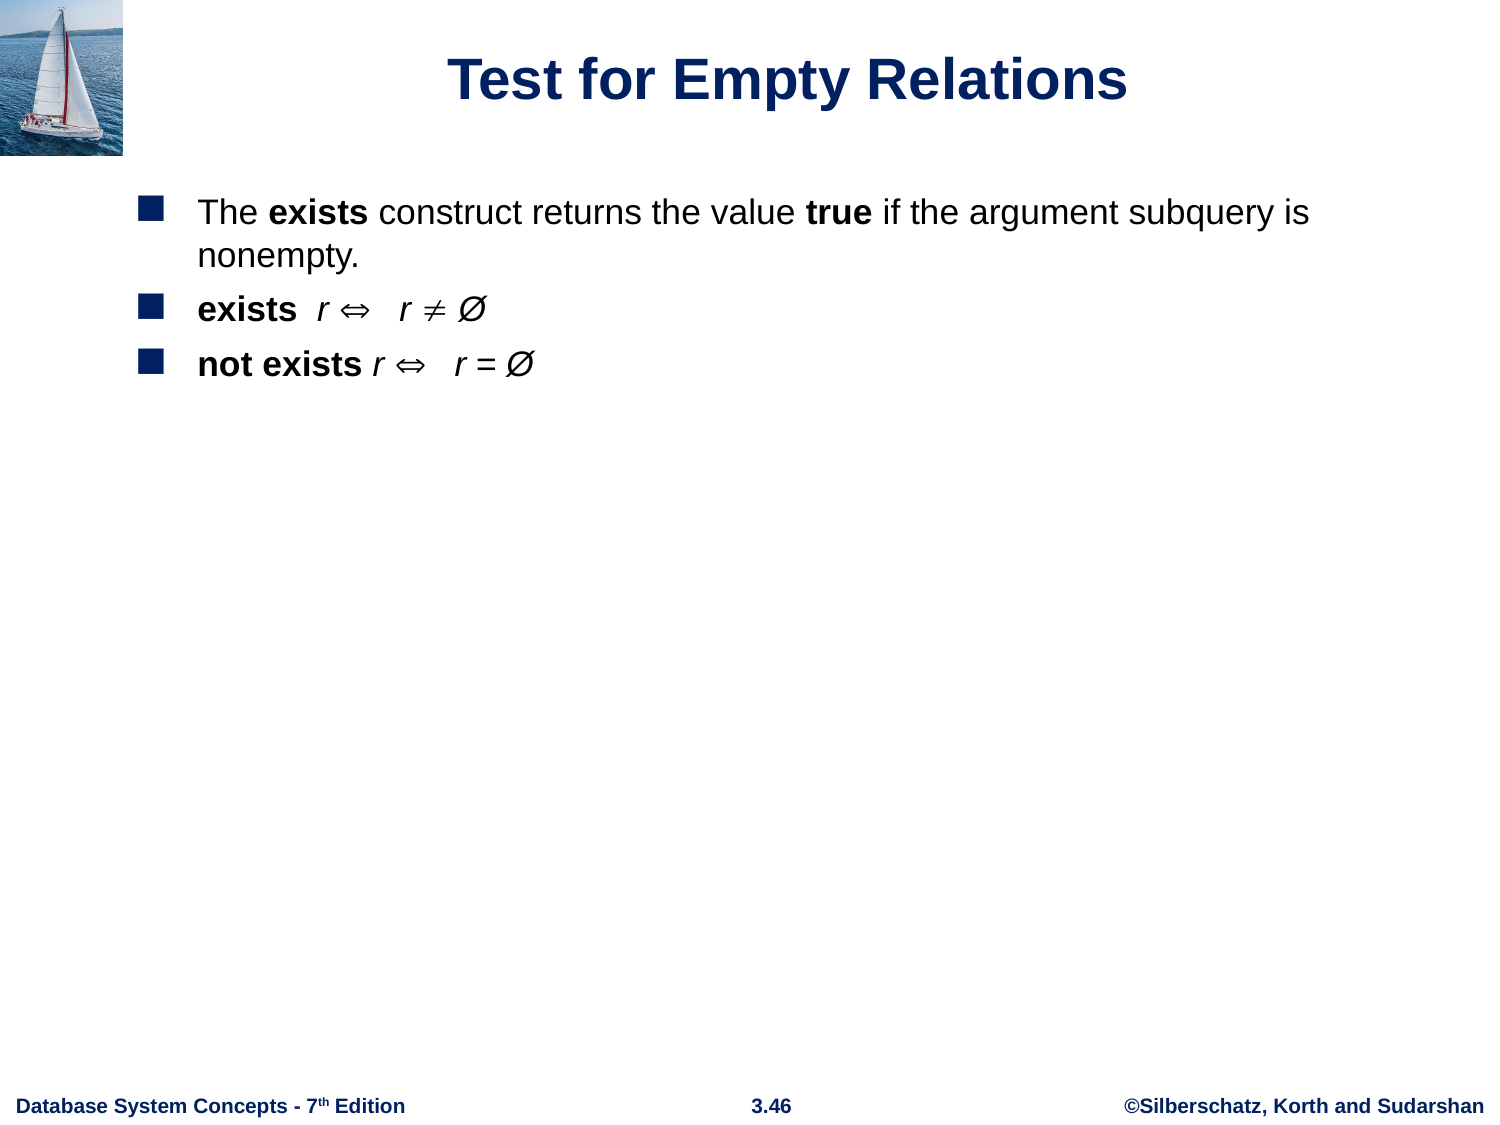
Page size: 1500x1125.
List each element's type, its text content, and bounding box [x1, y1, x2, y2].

list The exists construct returns the value true if the argument subquery is nonempty. exists r  r  Ø not exists r  r = Ø [126, 181, 1374, 638]
title Test for Empty Relations [125, 18, 1452, 120]
picture [0, 0, 123, 156]
